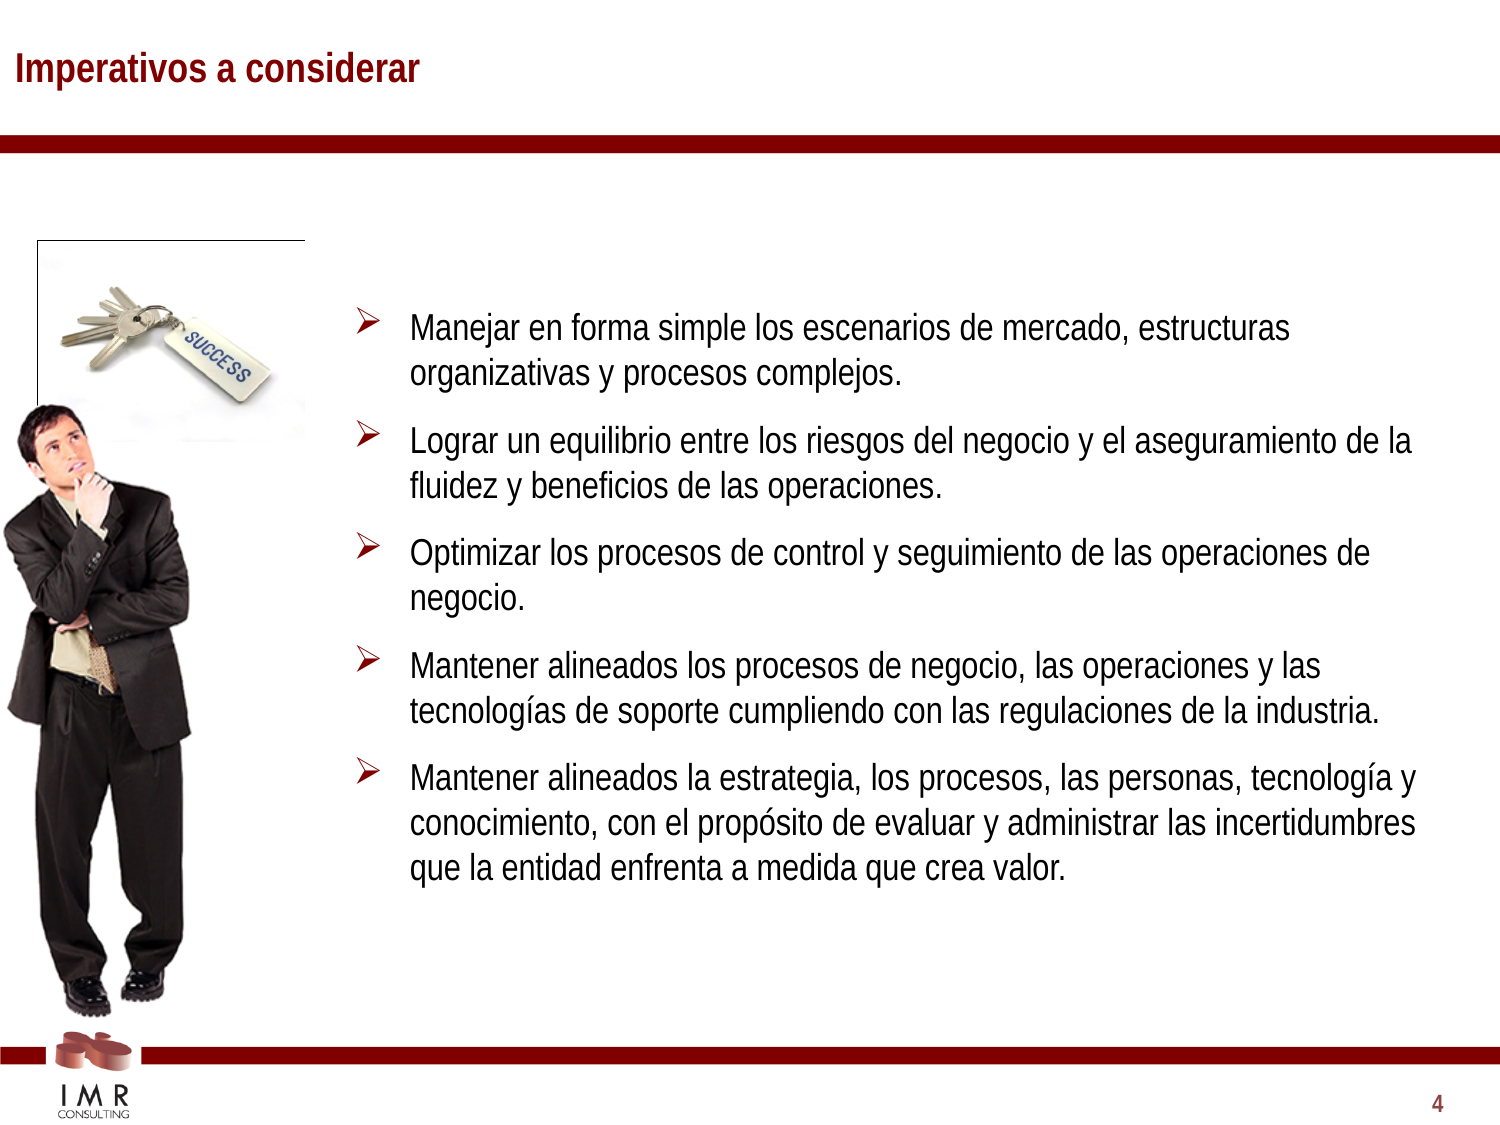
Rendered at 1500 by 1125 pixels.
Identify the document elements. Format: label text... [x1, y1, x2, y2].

picture [2, 240, 306, 1019]
title Imperativos a considerar [0, 0, 1500, 133]
picture [45, 1028, 142, 1123]
list Manejar en forma simple los escenarios de mercado, estructuras organizativas y procesos complejos. Lograr un equilibrio entre los riesgos del negocio y el aseguramiento de la fluidez y beneficios de las operaciones. Optimizar los procesos de control y seguimiento de las operaciones de negocio. Mantener alineados los procesos de negocio, las operaciones y las tecnologías de soporte cumpliendo con las regulaciones de la industria. Mantener alineados la estrategia, los procesos, las personas, tecnología y conocimiento, con el propósito de evaluar y administrar las incertidumbres que la entidad enfrenta a medida que crea valor. [338, 174, 1476, 1018]
